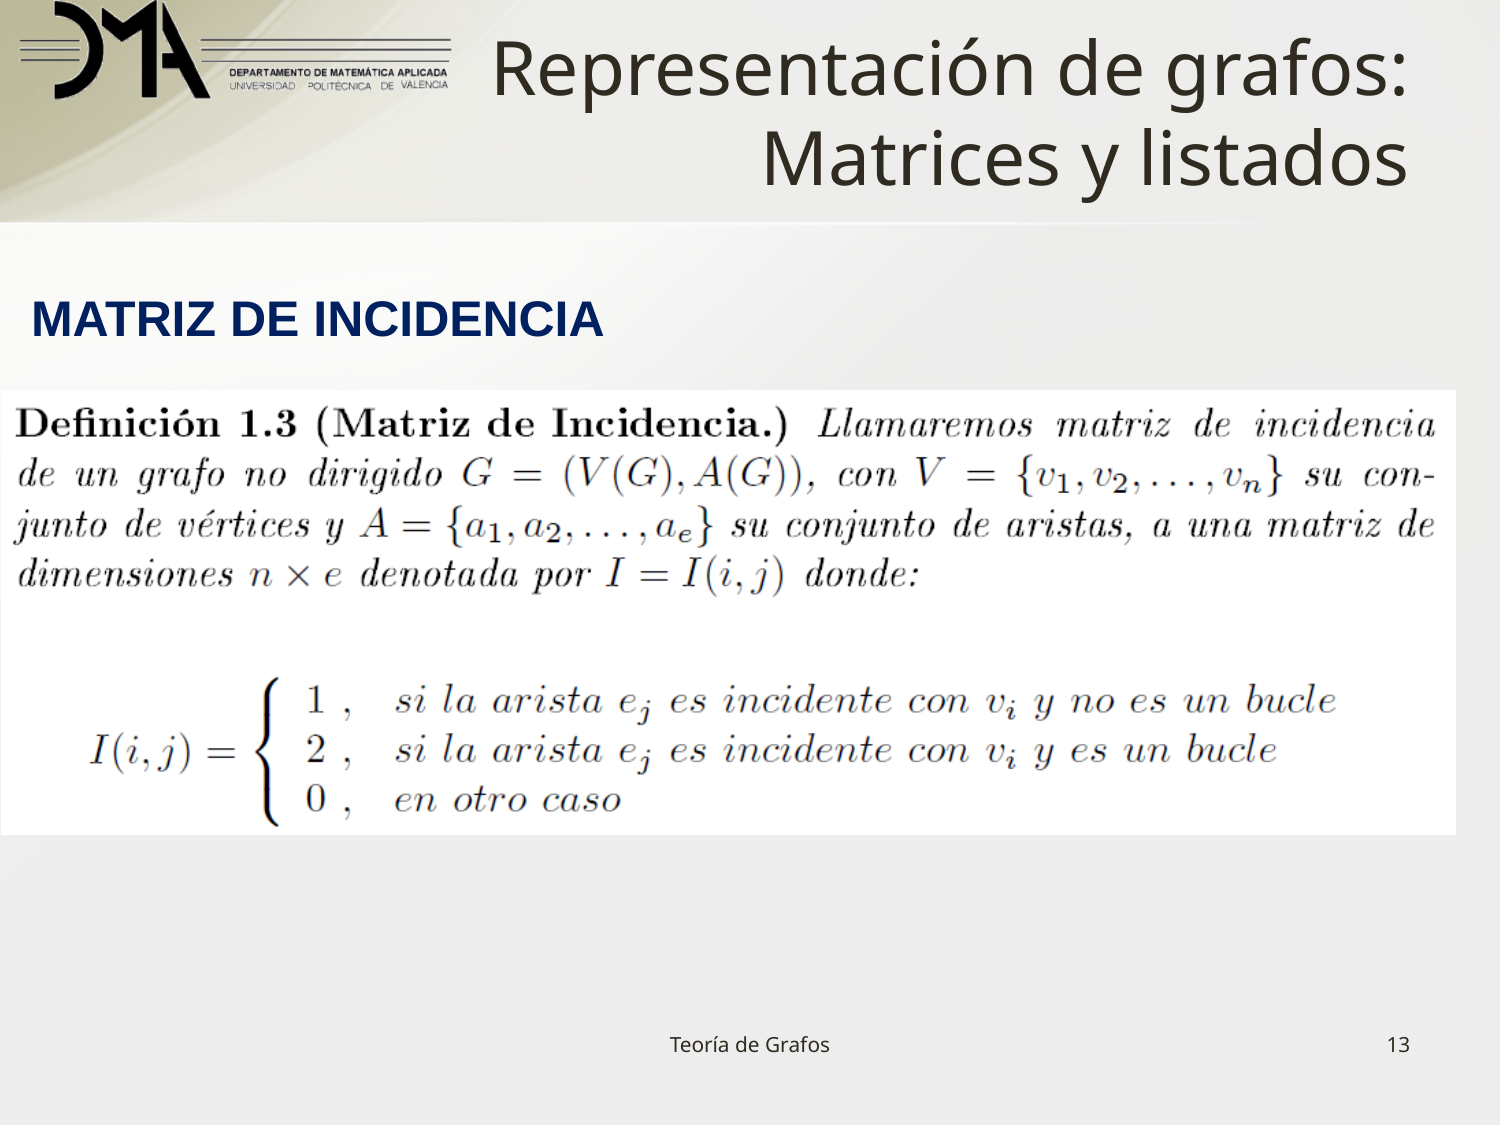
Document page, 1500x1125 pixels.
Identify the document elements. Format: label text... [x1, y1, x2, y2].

slide_number 13 [1074, 1024, 1425, 1103]
picture [0, 0, 1500, 1125]
title Representación de grafos: Matrices y listados [75, 0, 1425, 209]
text_box MATRIZ DE INCIDENCIA [16, 278, 773, 354]
footer Teoría de Grafos [512, 1024, 988, 1103]
